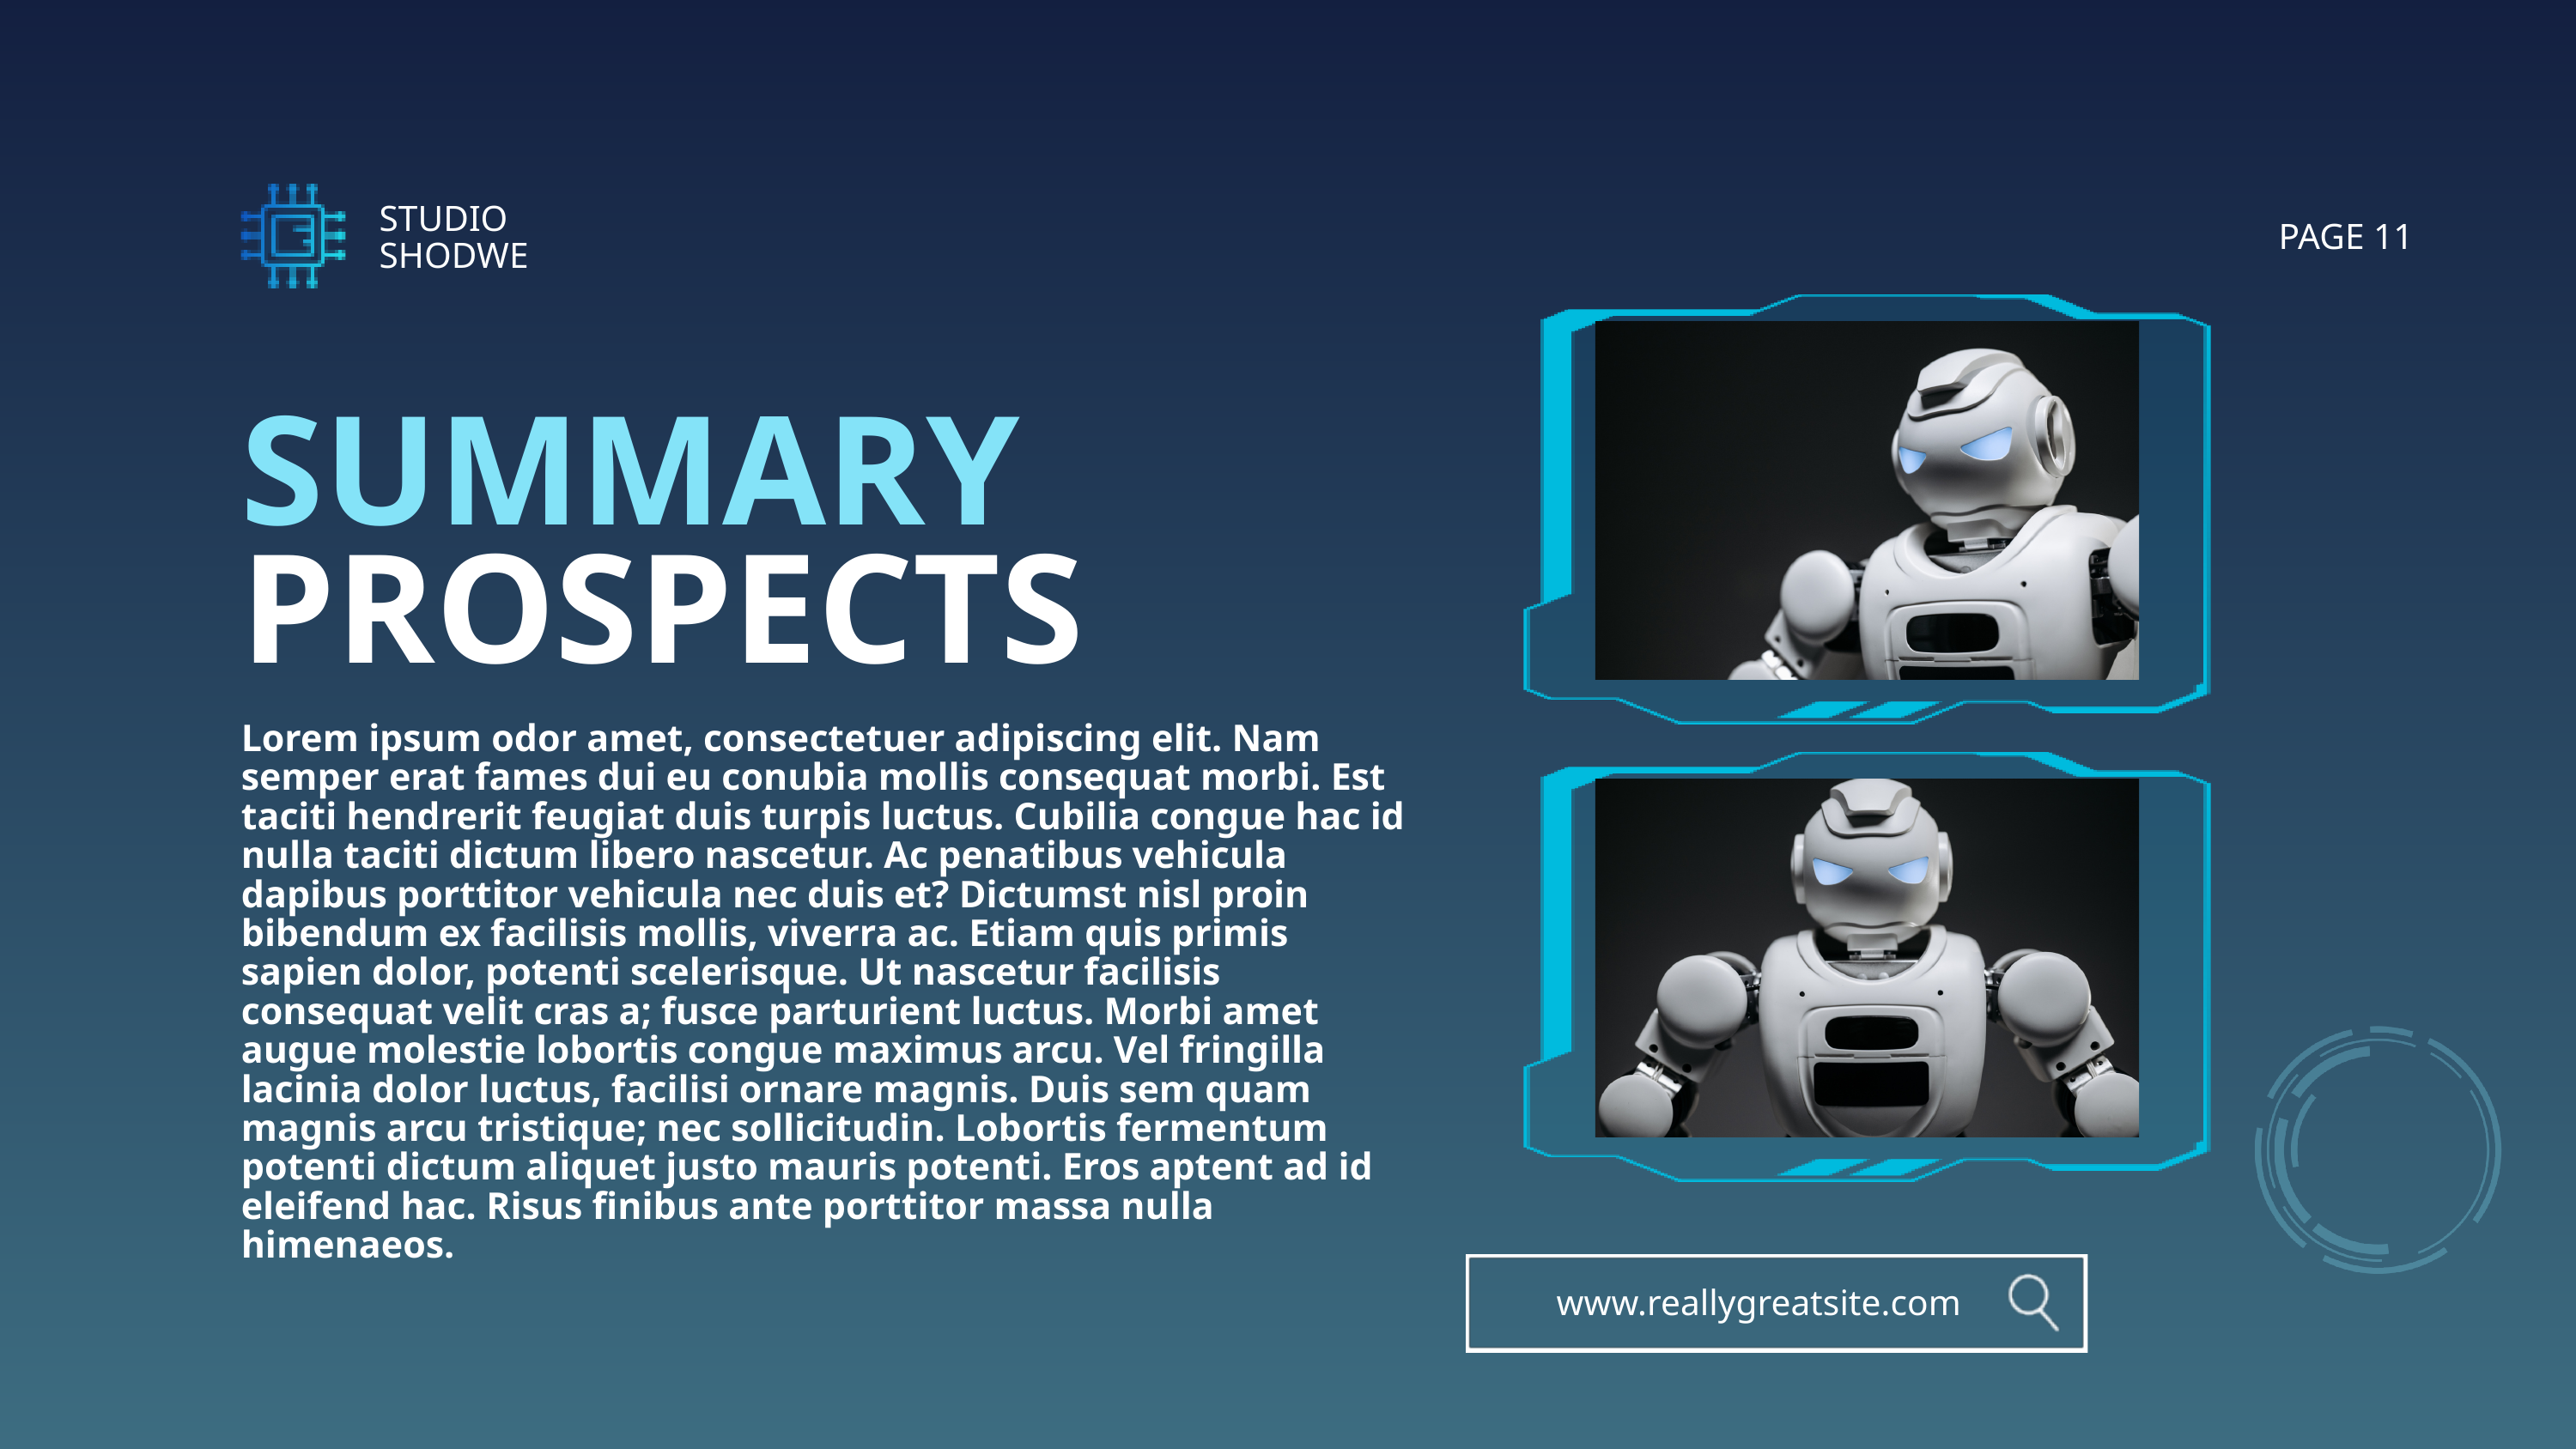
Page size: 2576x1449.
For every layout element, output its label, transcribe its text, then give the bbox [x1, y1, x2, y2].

text_box www.reallygreatsite.com [1556, 1285, 1998, 1323]
text_box [1523, 294, 2211, 724]
text_box PROSPECTS [240, 533, 1327, 694]
text_box SUMMARY [240, 395, 1200, 556]
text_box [1595, 320, 2140, 680]
text_box [1466, 1254, 2088, 1353]
text_box [240, 184, 346, 289]
text_box [2251, 1026, 2505, 1275]
text_box STUDIO SHODWE [379, 201, 580, 276]
text_box PAGE 11 [2278, 219, 2479, 258]
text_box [1595, 778, 2140, 1137]
text_box [1523, 752, 2211, 1182]
text_box Lorem ipsum odor amet, consectetuer adipiscing elit. Nam semper erat fames dui eu conubia mollis consequat morbi. Est taciti hendrerit feugiat duis turpis luctus. Cubilia congue hac id nulla taciti dictum libero nascetur. Ac penatibus vehicula dapibus porttitor vehicula nec duis et? Dictumst nisl proin bibendum ex facilisis mollis, viverra ac. Etiam quis primis sapien dolor, potenti scelerisque. Ut nascetur facilisis consequat velit cras a; fusce parturient luctus. Morbi amet augue molestie lobortis congue maximus arcu. Vel fringilla lacinia dolor luctus, facilisi ornare magnis. Duis sem quam magnis arcu tristique; nec sollicitudin. Lobortis fermentum potenti dictum aliquet justo mauris potenti. Eros aptent ad id eleifend hac. Risus finibus ante porttitor massa nulla himenaeos. [240, 719, 1419, 1266]
